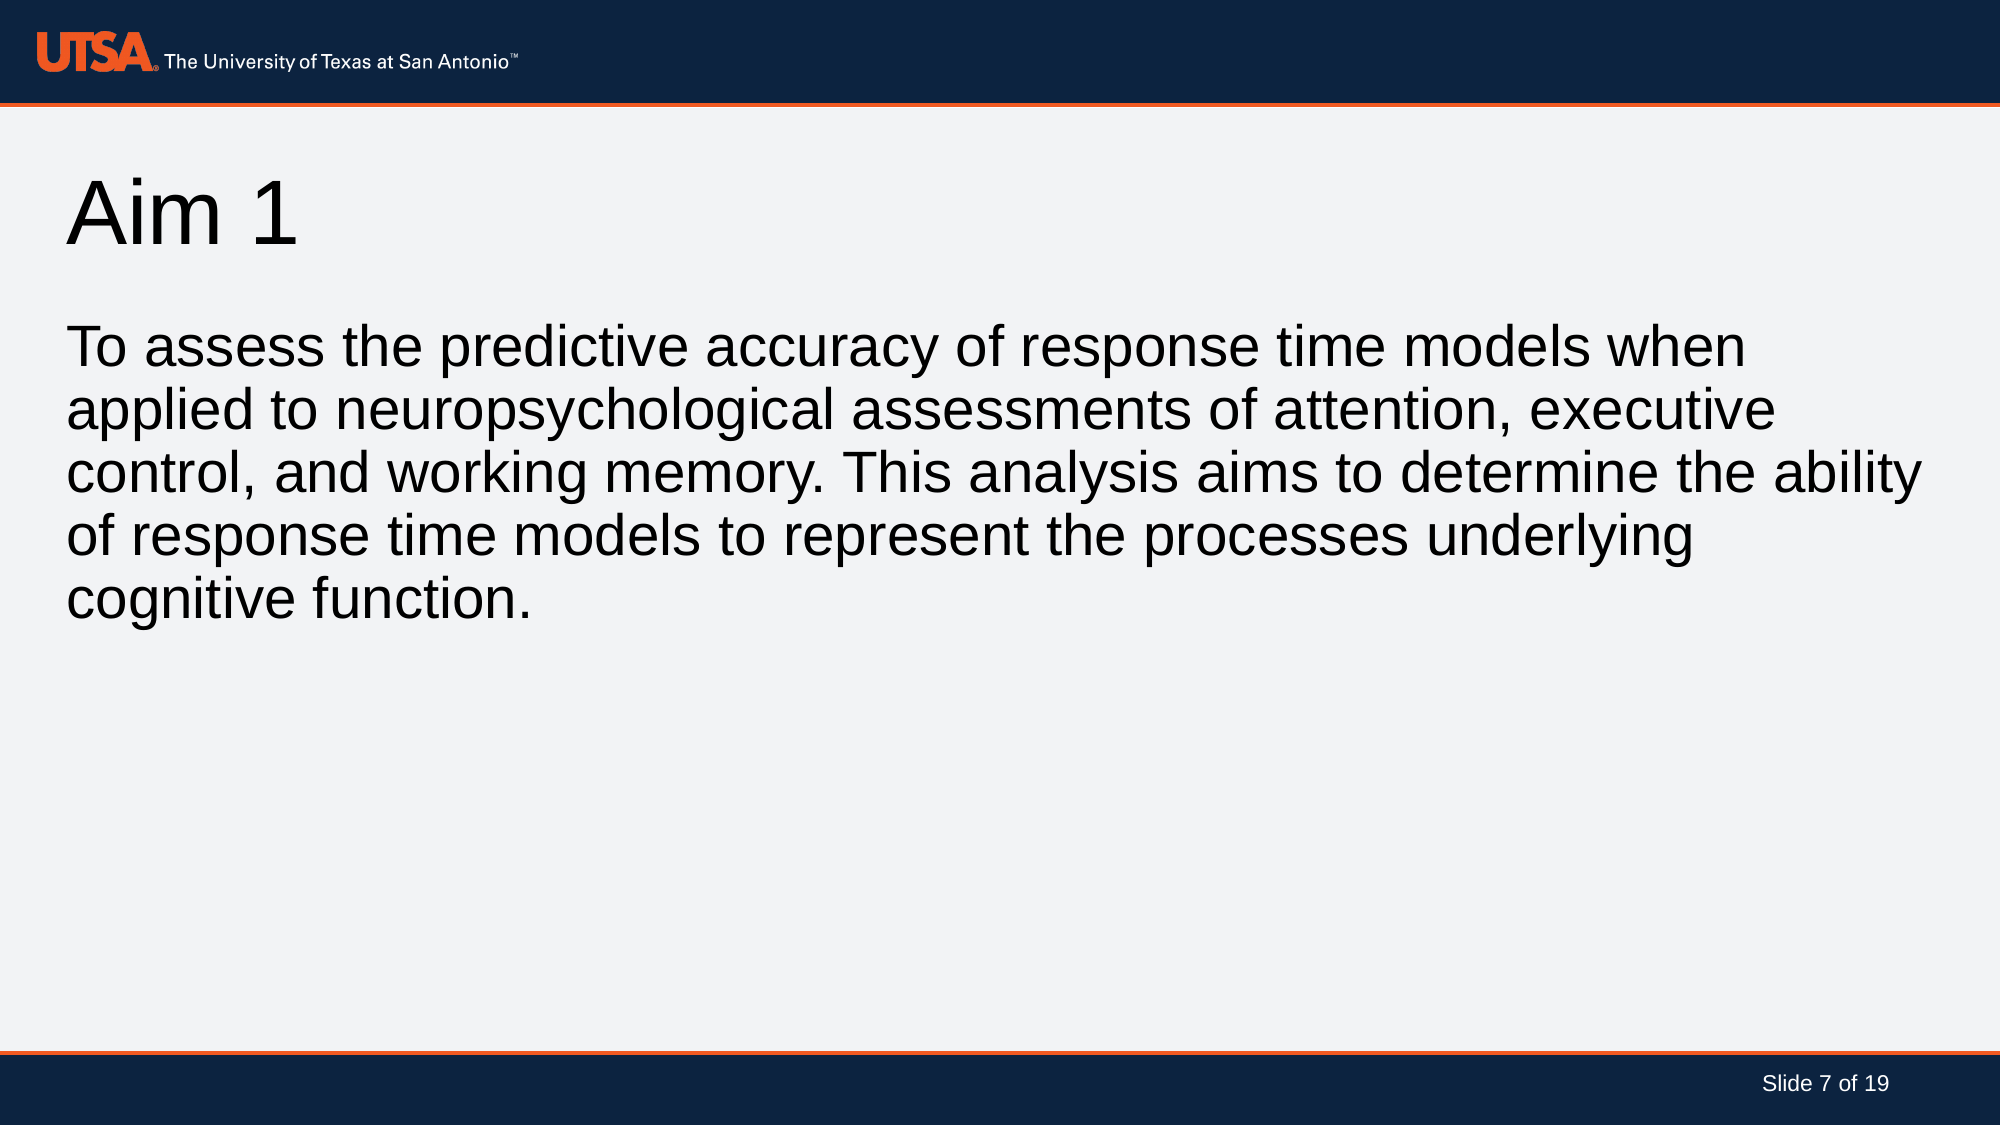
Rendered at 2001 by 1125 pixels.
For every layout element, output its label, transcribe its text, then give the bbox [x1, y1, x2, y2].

picture [37, 31, 518, 72]
list To assess the predictive accuracy of response time models when applied to neuropsychological assessments of attention, executive control, and working memory. This analysis aims to determine the ability of response time models to represent the processes underlying cognitive function. [51, 308, 1950, 1021]
list Slide 7 of 19 [1652, 1064, 2000, 1110]
title Aim 1 [51, 132, 1950, 297]
